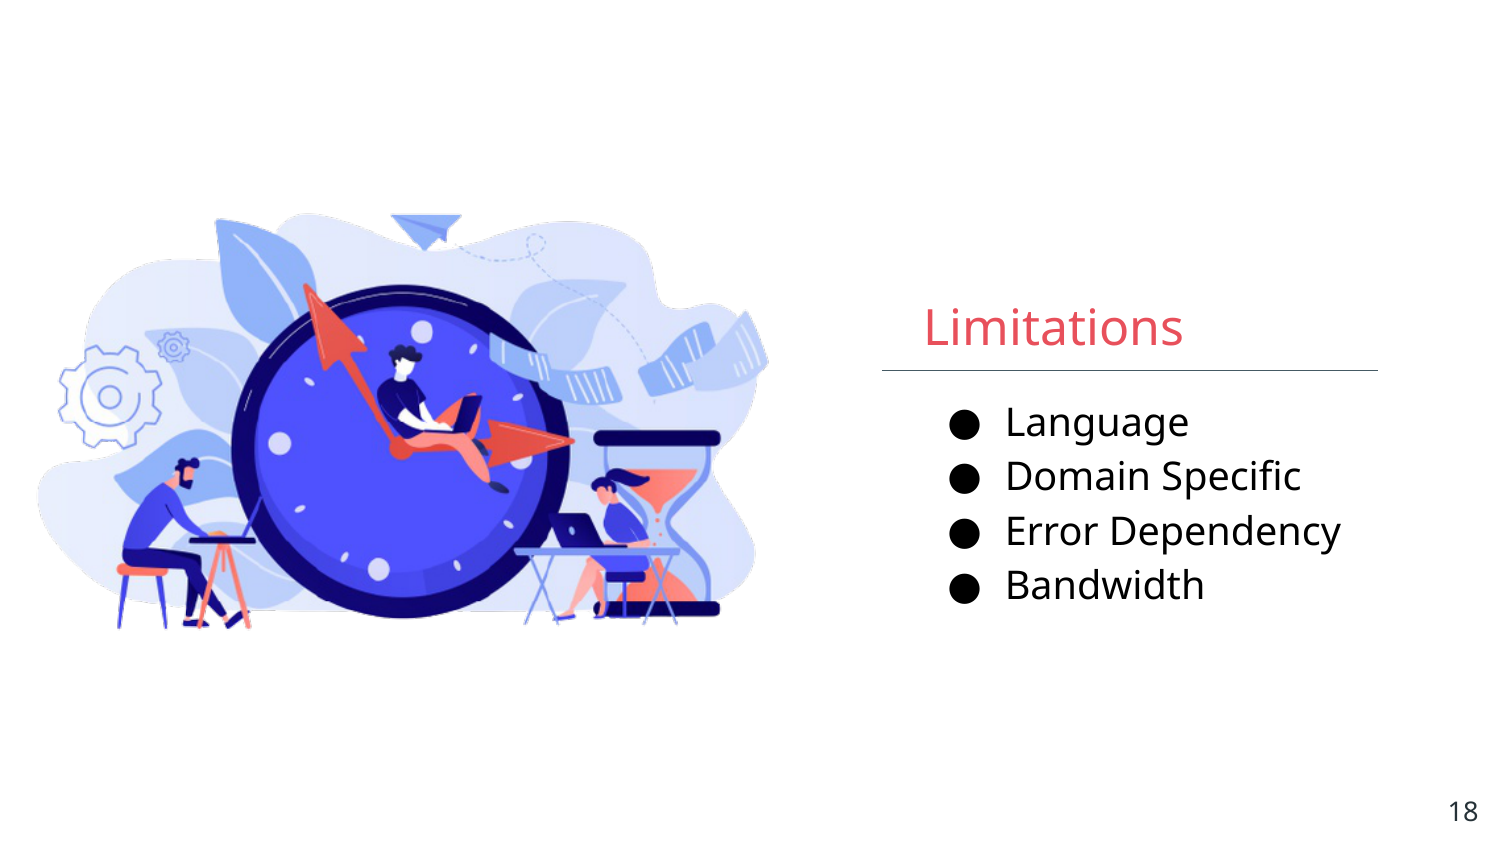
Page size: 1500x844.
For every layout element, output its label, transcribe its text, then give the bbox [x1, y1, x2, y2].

text_box Limitations [908, 280, 1440, 371]
text_box Language Domain Specific Error Dependency Bandwidth [914, 374, 1399, 623]
picture [0, 152, 807, 691]
slide_number ‹#› [1403, 779, 1494, 844]
